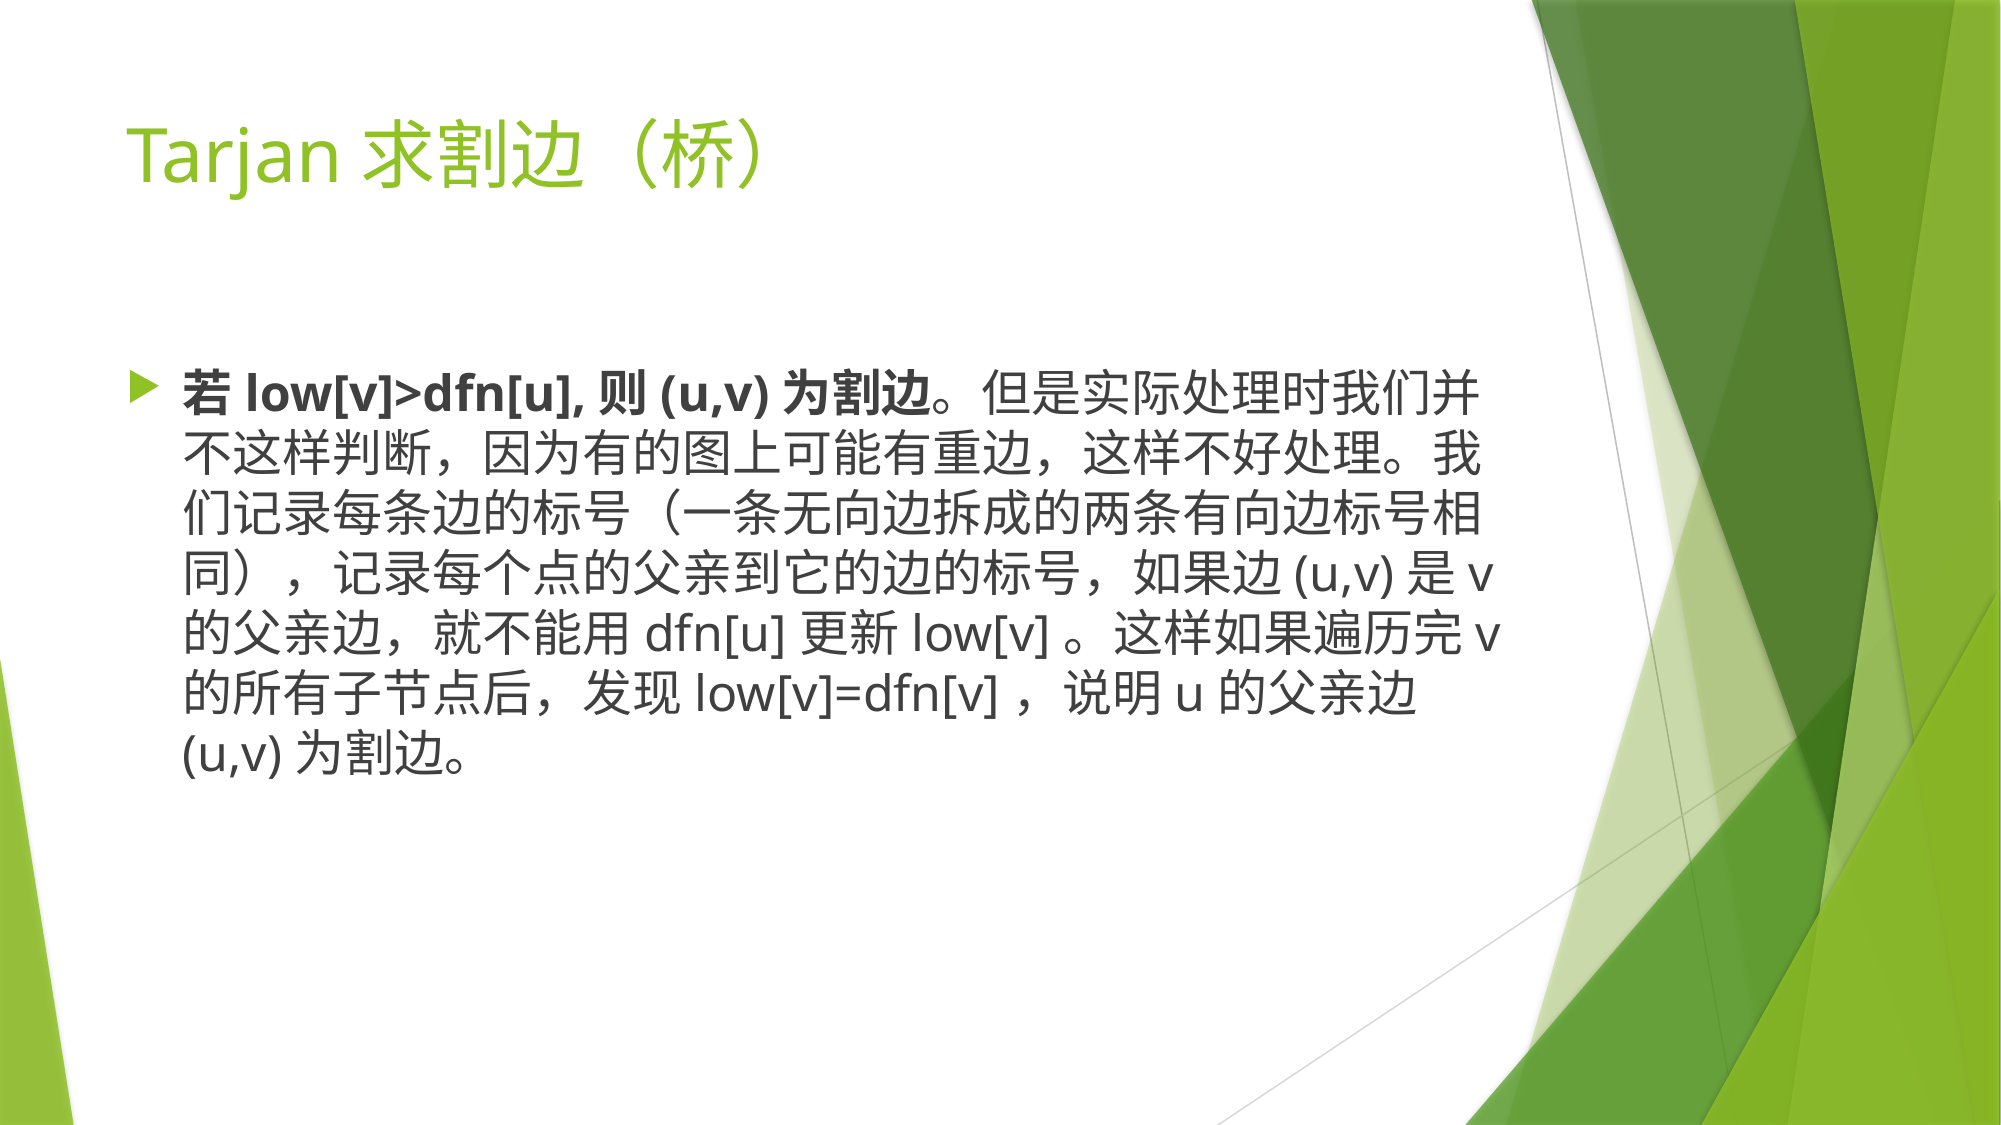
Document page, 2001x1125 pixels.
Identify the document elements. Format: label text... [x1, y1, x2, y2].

list 若low[v]>dfn[u],则(u,v)为割边。但是实际处理时我们并不这样判断，因为有的图上可能有重边，这样不好处理。我们记录每条边的标号（一条无向边拆成的两条有向边标号相同），记录每个点的父亲到它的边的标号，如果边(u,v)是v的父亲边，就不能用dfn[u]更新low[v]。这样如果遍历完v的所有子节点后，发现low[v]=dfn[v]，说明u的父亲边(u,v)为割边。 [111, 354, 1522, 992]
title Tarjan求割边（桥） [111, 99, 1522, 317]
